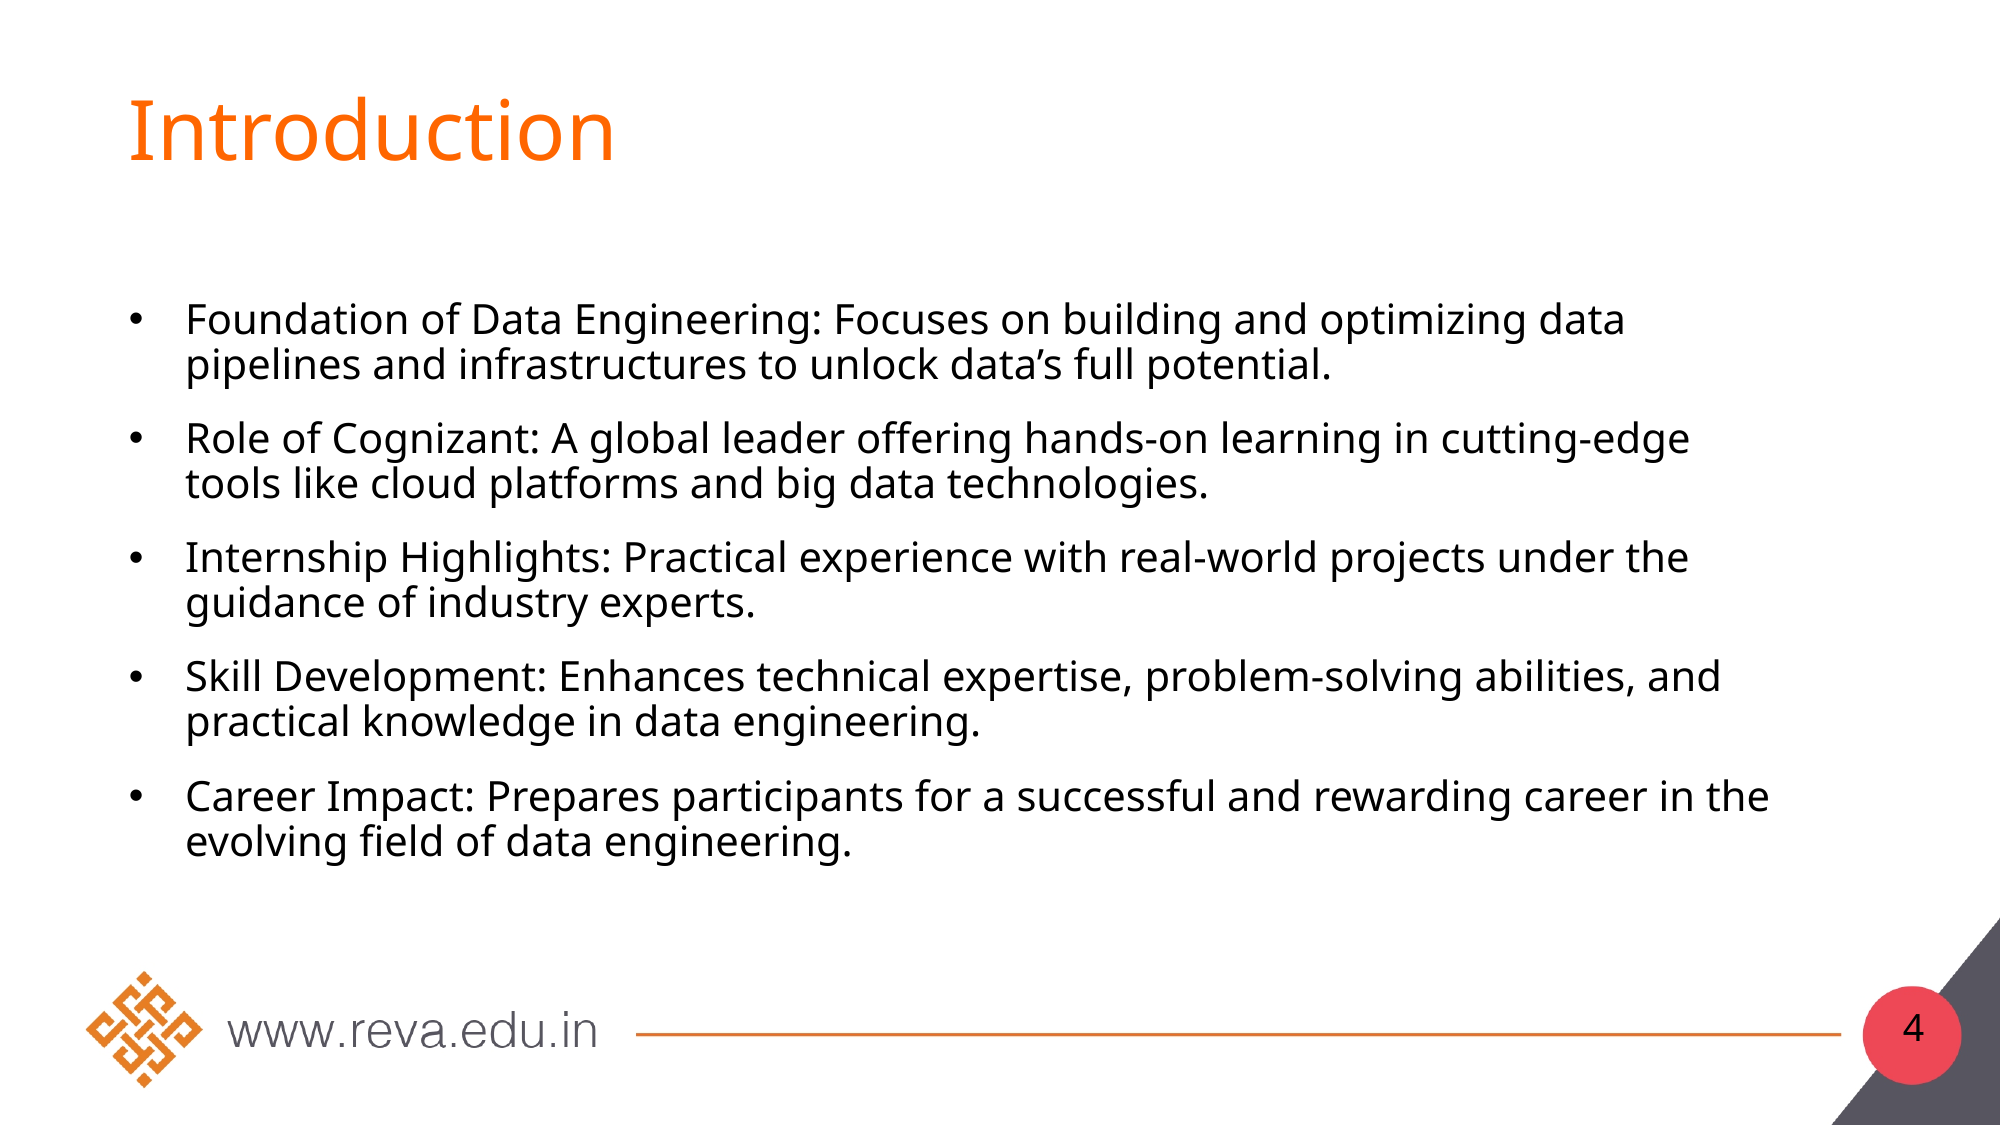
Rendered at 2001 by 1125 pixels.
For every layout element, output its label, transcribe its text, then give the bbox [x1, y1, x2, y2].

list Foundation of Data Engineering: Focuses on building and optimizing data pipelines and infrastructures to unlock data’s full potential. Role of Cognizant: A global leader offering hands-on learning in cutting-edge tools like cloud platforms and big data technologies. Internship Highlights: Practical experience with real-world projects under the guidance of industry experts. Skill Development: Enhances technical expertise, problem-solving abilities, and practical knowledge in data engineering. Career Impact: Prepares participants for a successful and rewarding career in the evolving field of data engineering. [114, 291, 1800, 1000]
title Introduction [114, 64, 1134, 203]
picture [0, 0, 2000, 1125]
slide_number 4 [1864, 999, 1963, 1060]
